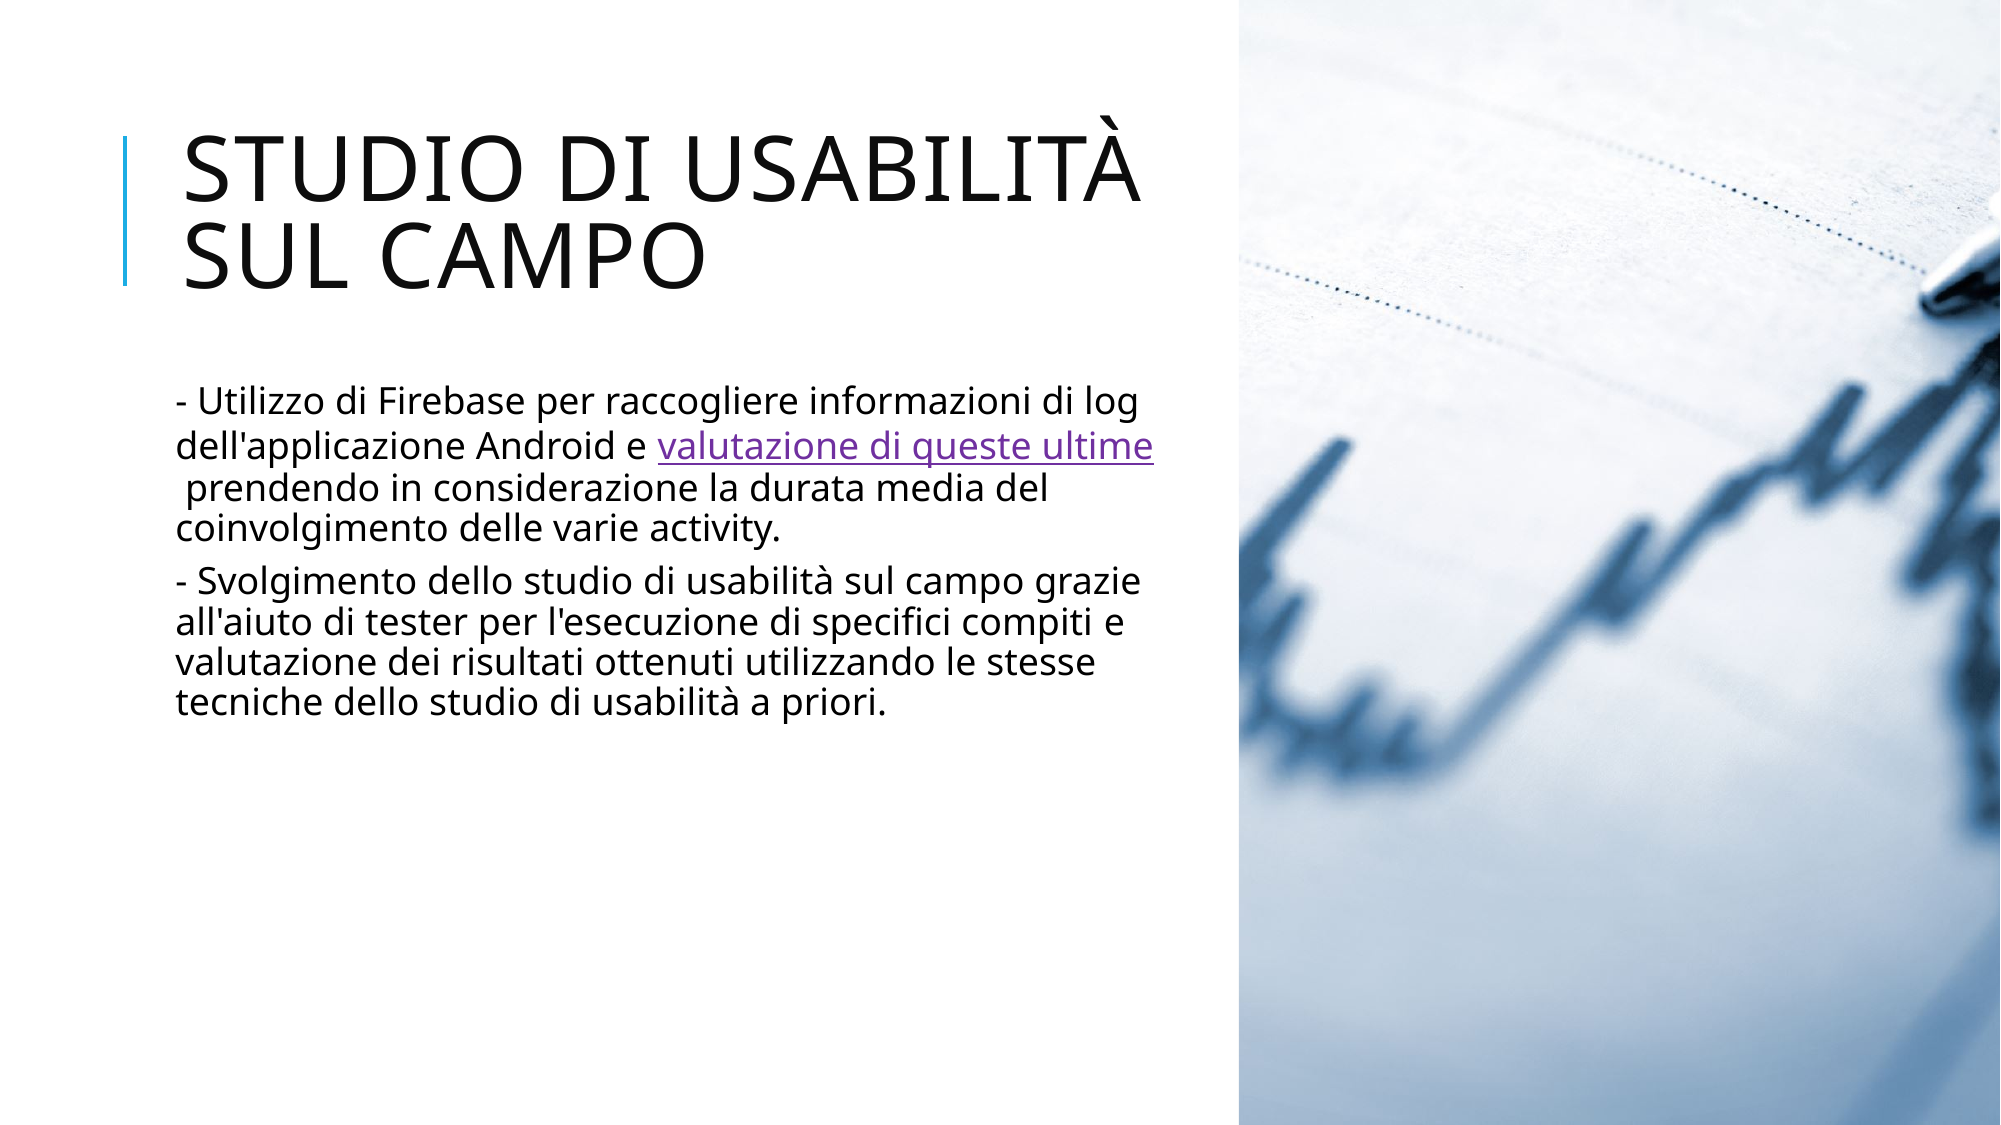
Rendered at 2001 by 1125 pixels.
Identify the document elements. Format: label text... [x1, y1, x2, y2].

text_box - Utilizzo di Firebase per raccogliere informazioni di log dell'applicazione Android e valutazione di queste ultime prendendo in considerazione la durata media del coinvolgimento delle varie activity. - Svolgimento dello studio di usabilità sul campo grazie all'aiuto di tester per l'esecuzione di specifici compiti e valutazione dei risultati ottenuti utilizzando le stesse tecniche dello studio di usabilità a priori. [167, 374, 1164, 1035]
picture [1238, 0, 2000, 1125]
title STUDIO DI USABILITÀ SUL CAMPO [168, 96, 1164, 342]
